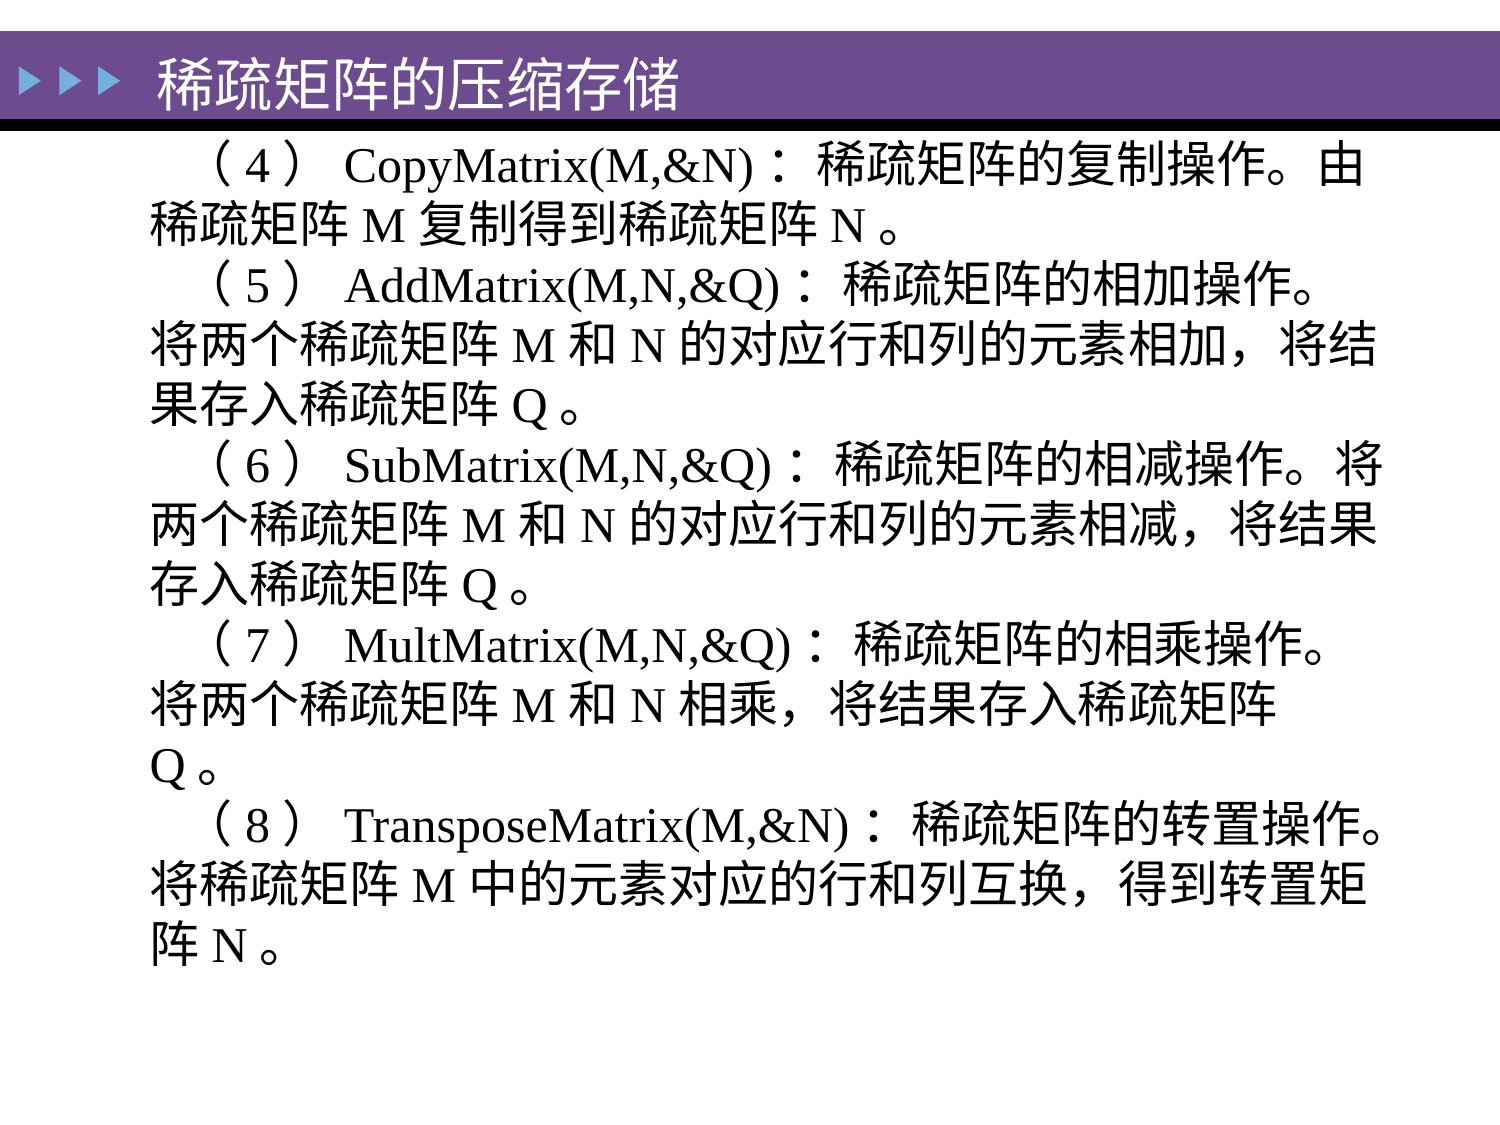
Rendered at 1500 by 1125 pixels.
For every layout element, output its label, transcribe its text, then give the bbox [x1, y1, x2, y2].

title 稀疏矩阵的压缩存储 [114, 40, 1386, 125]
list （4）CopyMatrix(M,&N)：稀疏矩阵的复制操作。由稀疏矩阵M复制得到稀疏矩阵N。 （5）AddMatrix(M,N,&Q)：稀疏矩阵的相加操作。将两个稀疏矩阵M和N的对应行和列的元素相加，将结果存入稀疏矩阵Q。 （6）SubMatrix(M,N,&Q)：稀疏矩阵的相减操作。将两个稀疏矩阵M和N的对应行和列的元素相减，将结果存入稀疏矩阵Q。 （7）MultMatrix(M,N,&Q)：稀疏矩阵的相乘操作。将两个稀疏矩阵M和N相乘，将结果存入稀疏矩阵Q。 （8）TransposeMatrix(M,&N)：稀疏矩阵的转置操作。将稀疏矩阵M中的元素对应的行和列互换，得到转置矩阵N。 [88, 125, 1400, 167]
list （4）CopyMatrix(M,&N)：稀疏矩阵的复制操作。由稀疏矩阵M复制得到稀疏矩阵N。 （5）AddMatrix(M,N,&Q)：稀疏矩阵的相加操作。将两个稀疏矩阵M和N的对应行和列的元素相加，将结果存入稀疏矩阵Q。 （6）SubMatrix(M,N,&Q)：稀疏矩阵的相减操作。将两个稀疏矩阵M和N的对应行和列的元素相减，将结果存入稀疏矩阵Q。 （7）MultMatrix(M,N,&Q)：稀疏矩阵的相乘操作。将两个稀疏矩阵M和N相乘，将结果存入稀疏矩阵Q。 （8）TransposeMatrix(M,&N)：稀疏矩阵的转置操作。将稀疏矩阵M中的元素对应的行和列互换，得到转置矩阵N。 [88, 168, 1400, 1064]
